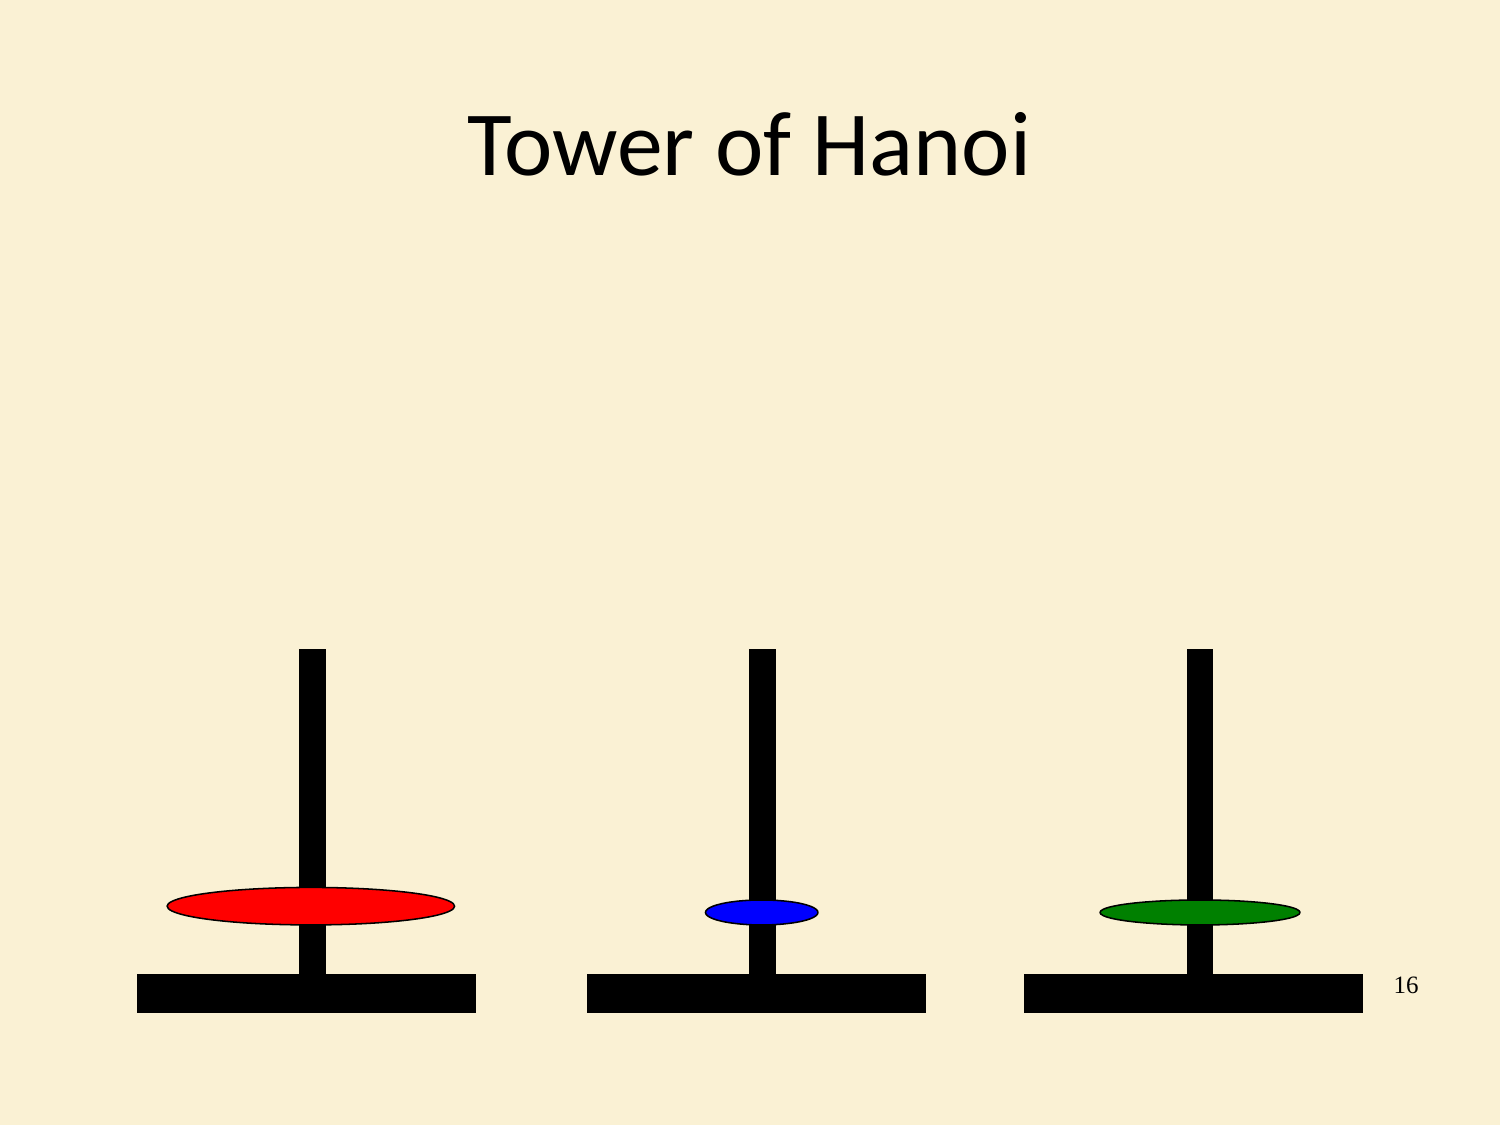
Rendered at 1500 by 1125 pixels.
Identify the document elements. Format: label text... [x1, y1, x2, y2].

title Tower of Hanoi [75, 45, 1425, 233]
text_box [1024, 649, 1363, 1013]
slide_number 16 [1333, 940, 1434, 1026]
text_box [137, 649, 476, 1013]
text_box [587, 649, 926, 1013]
